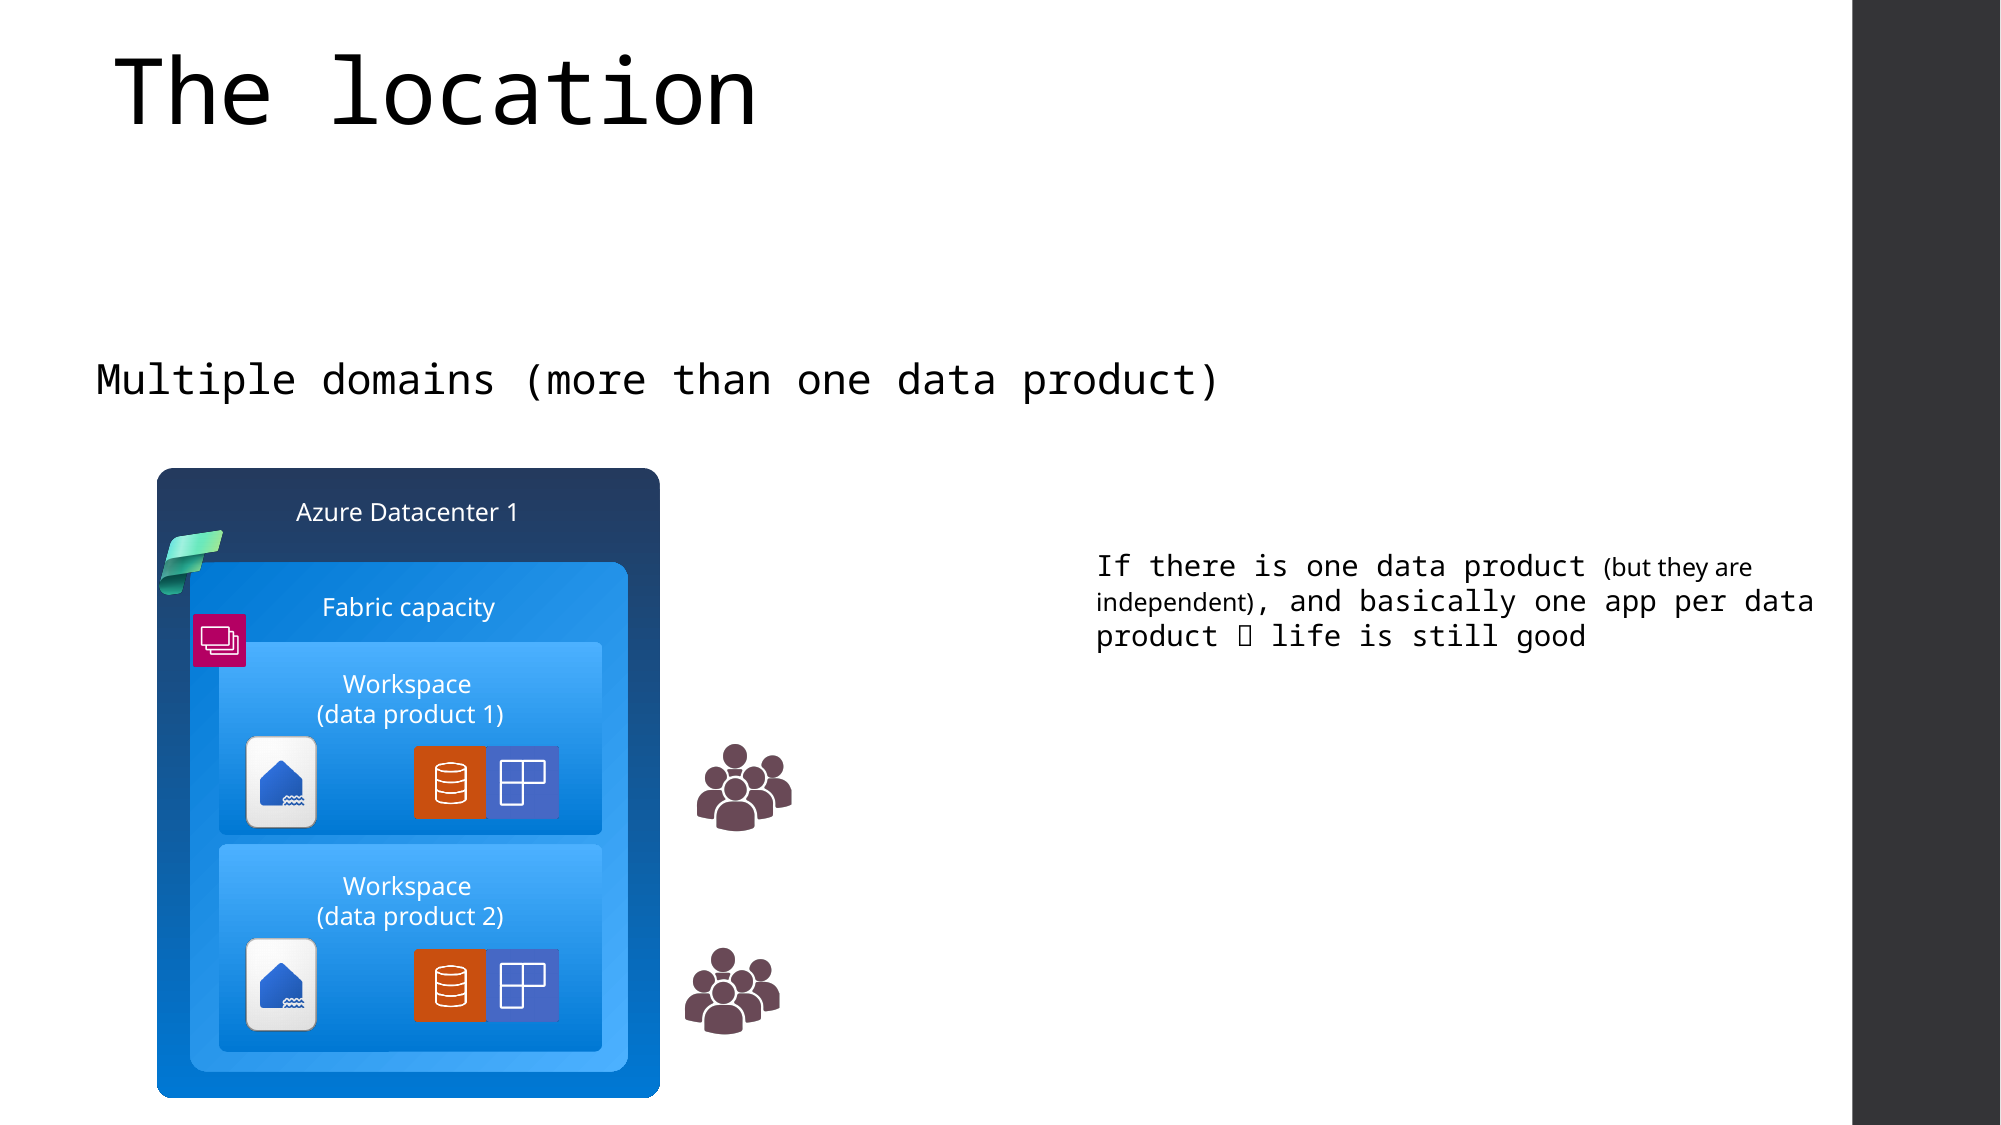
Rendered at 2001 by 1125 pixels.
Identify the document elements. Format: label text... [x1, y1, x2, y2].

picture [413, 746, 559, 820]
text_box Fabric capacity [190, 562, 628, 1072]
picture [692, 741, 796, 834]
text_box Workspace (data product 1) [218, 642, 603, 835]
picture [680, 944, 783, 1038]
text_box Multiple domains (more than one data product) [96, 353, 1520, 404]
picture [228, 729, 334, 836]
text_box Workspace (data product 2) [218, 844, 603, 1052]
picture [192, 614, 246, 668]
text_box If there is one data product (but they are independent), and basically one app per data product  life is still good [1021, 547, 1854, 1098]
picture [228, 931, 334, 1038]
picture [158, 530, 223, 595]
picture [413, 949, 559, 1022]
title The location [96, 38, 1766, 256]
text_box Azure Datacenter 1 [156, 468, 660, 1099]
